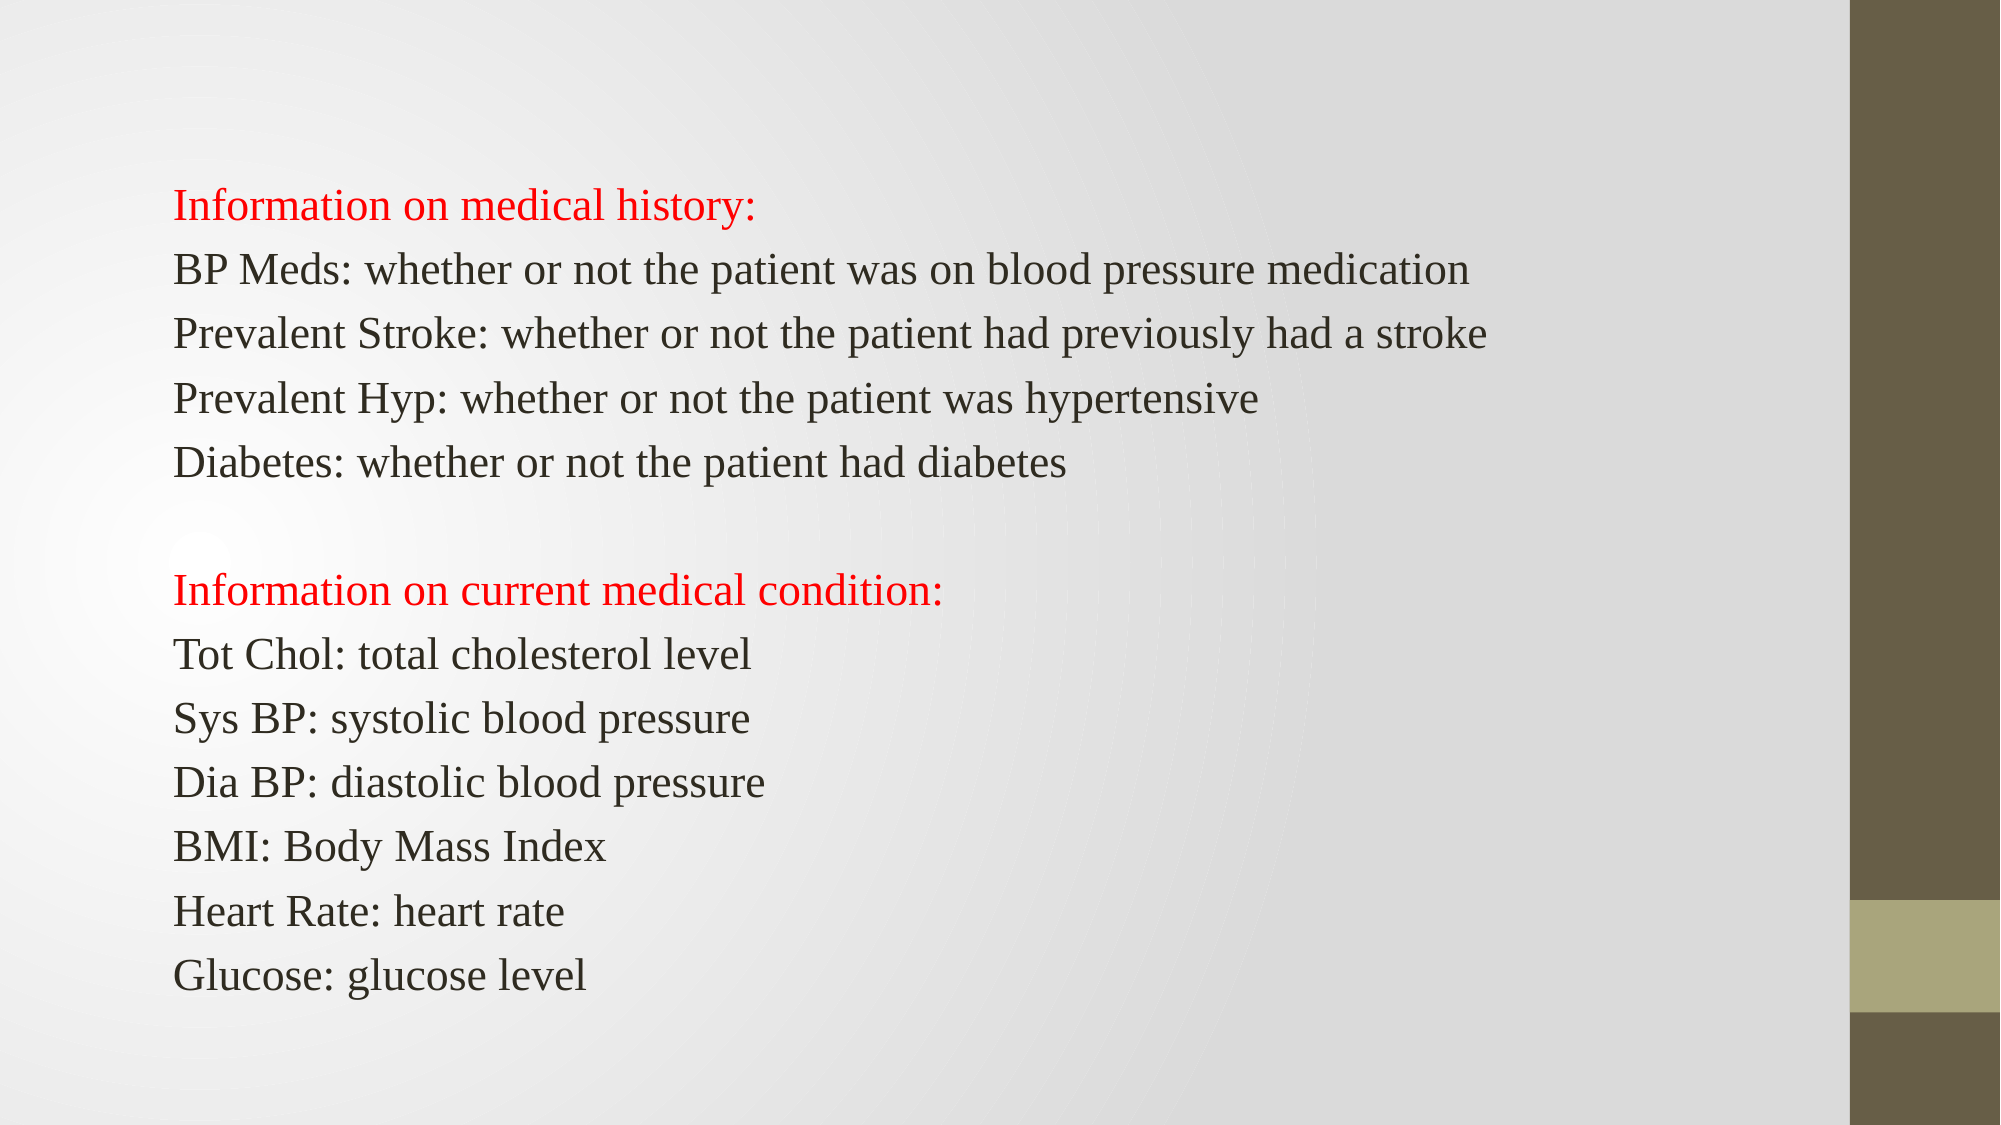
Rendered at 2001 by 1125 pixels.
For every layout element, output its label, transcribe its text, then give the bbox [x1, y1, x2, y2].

list Information on medical history: BP Meds: whether or not the patient was on blood pressure medication Prevalent Stroke: whether or not the patient had previously had a stroke Prevalent Hyp: whether or not the patient was hypertensive Diabetes: whether or not the patient had diabetes Information on current medical condition: Tot Chol: total cholesterol level Sys BP: systolic blood pressure Dia BP: diastolic blood pressure BMI: Body Mass Index Heart Rate: heart rate Glucose: glucose level [157, 118, 1681, 1007]
